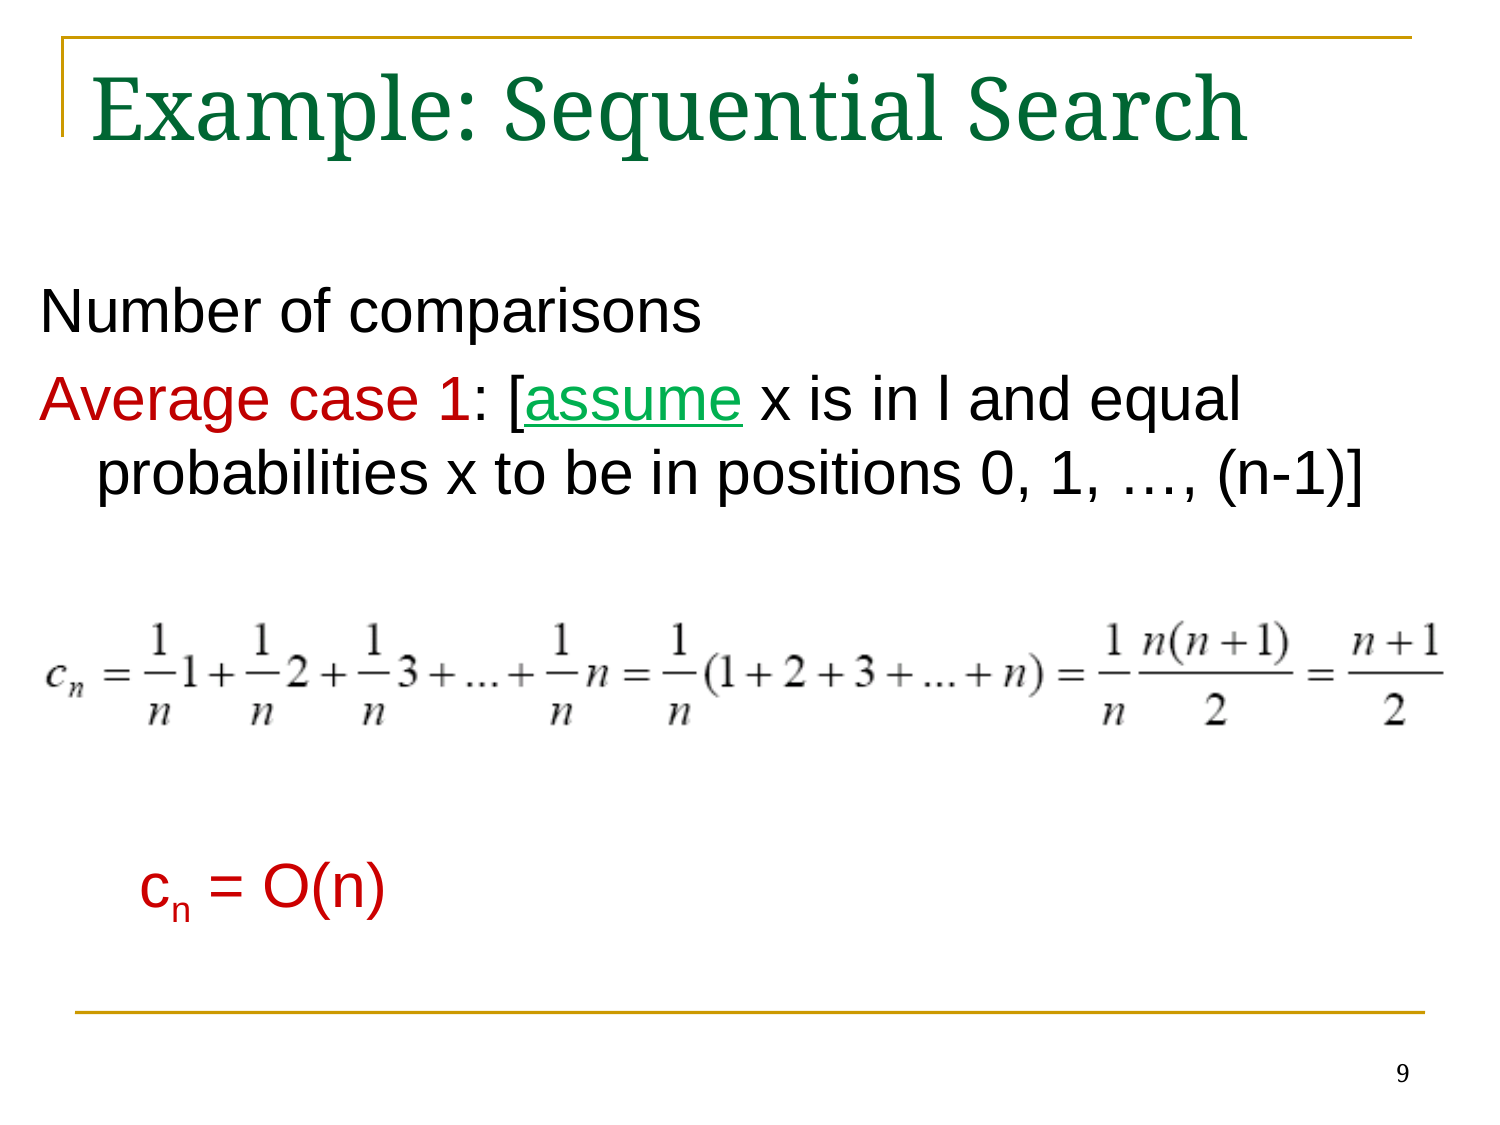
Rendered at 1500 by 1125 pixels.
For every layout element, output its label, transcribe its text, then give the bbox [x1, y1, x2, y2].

text_box cn = O(n) [125, 837, 540, 938]
slide_number 9 [1074, 1023, 1426, 1100]
title Example: Sequential Search [75, 45, 1425, 233]
list Number of comparisons Average case 1: [assume x is in l and equal probabilities x to be in positions 0, 1, …, (n-1)] [24, 262, 1500, 1006]
picture [20, 562, 1463, 787]
